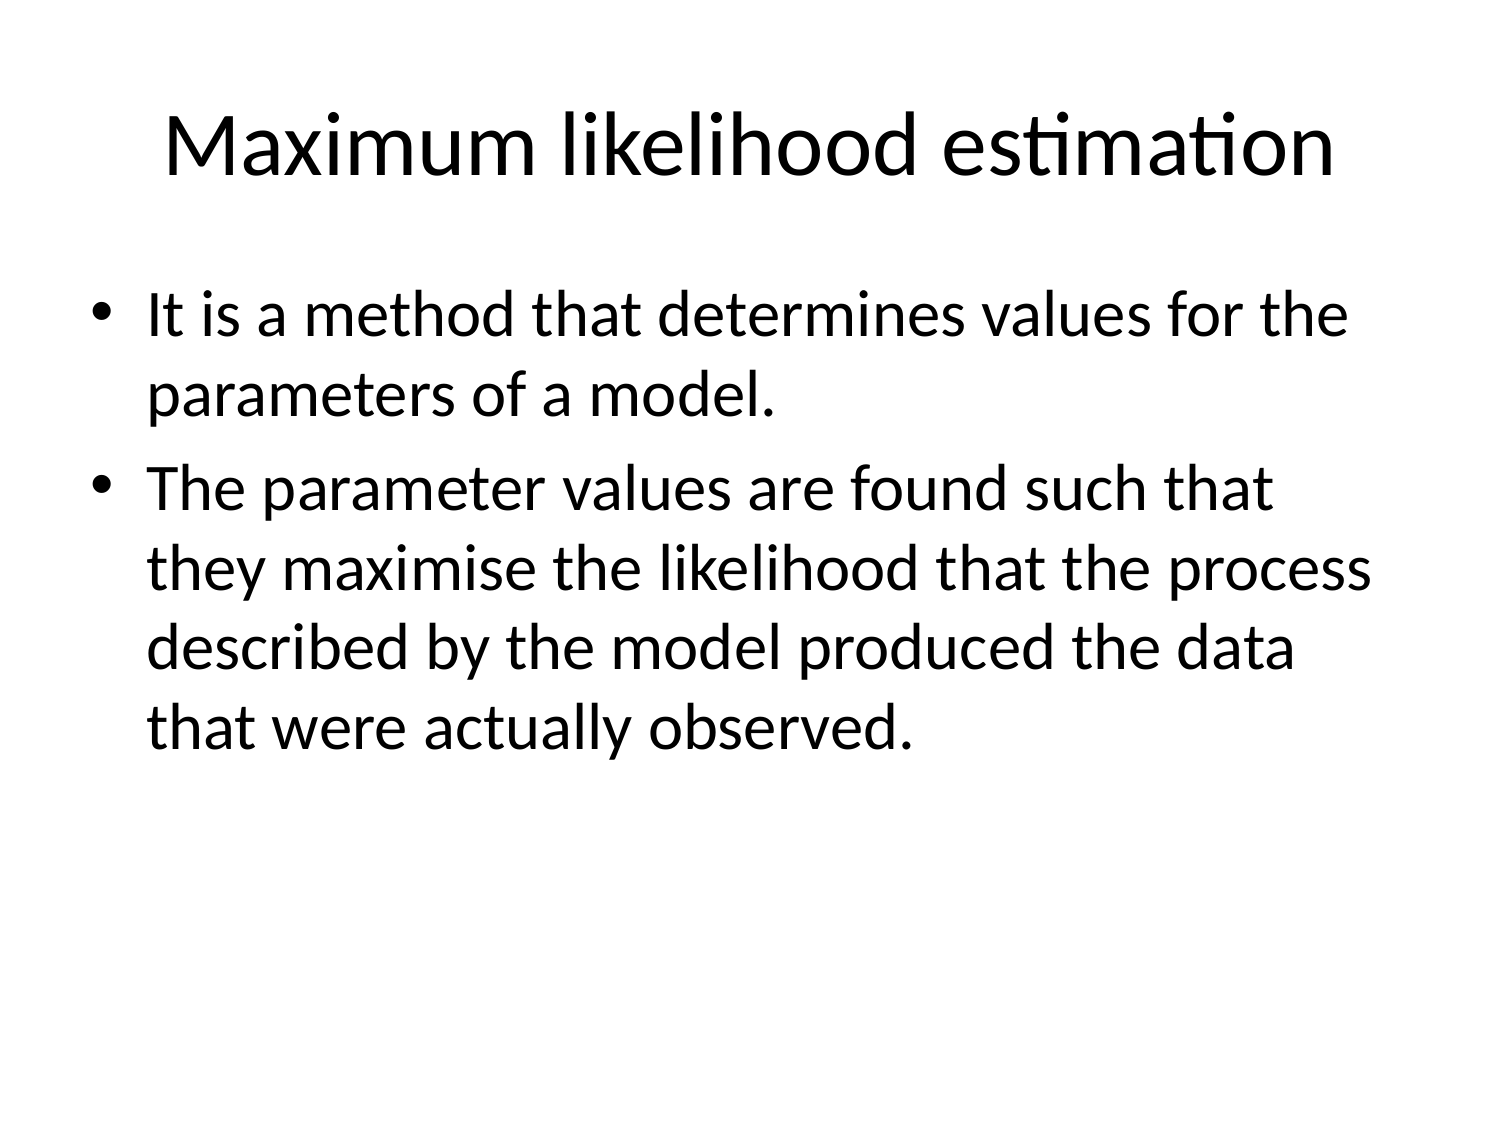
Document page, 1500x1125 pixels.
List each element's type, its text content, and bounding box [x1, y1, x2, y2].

list It is a method that determines values for the parameters of a model. The parameter values are found such that they maximise the likelihood that the process described by the model produced the data that were actually observed. [75, 262, 1425, 1005]
title Maximum likelihood estimation [75, 45, 1425, 233]
